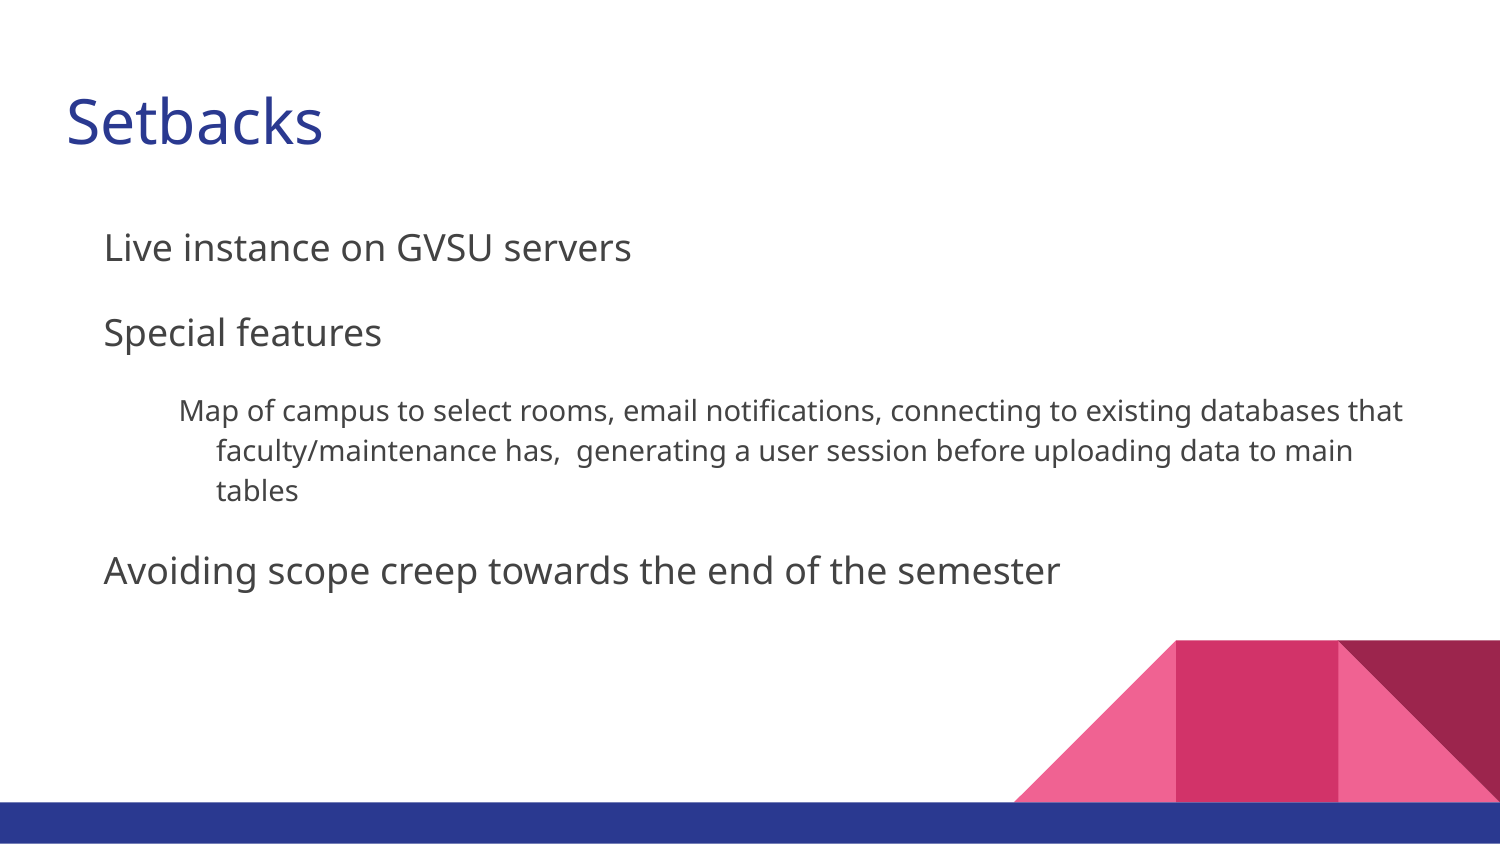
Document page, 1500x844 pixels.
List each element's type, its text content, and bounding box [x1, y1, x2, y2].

title Setbacks [51, 67, 1449, 167]
list Live instance on GVSU servers Special features Map of campus to select rooms, email notifications, connecting to existing databases that faculty/maintenance has, generating a user session before uploading data to main tables Avoiding scope creep towards the end of the semester [51, 201, 1449, 750]
